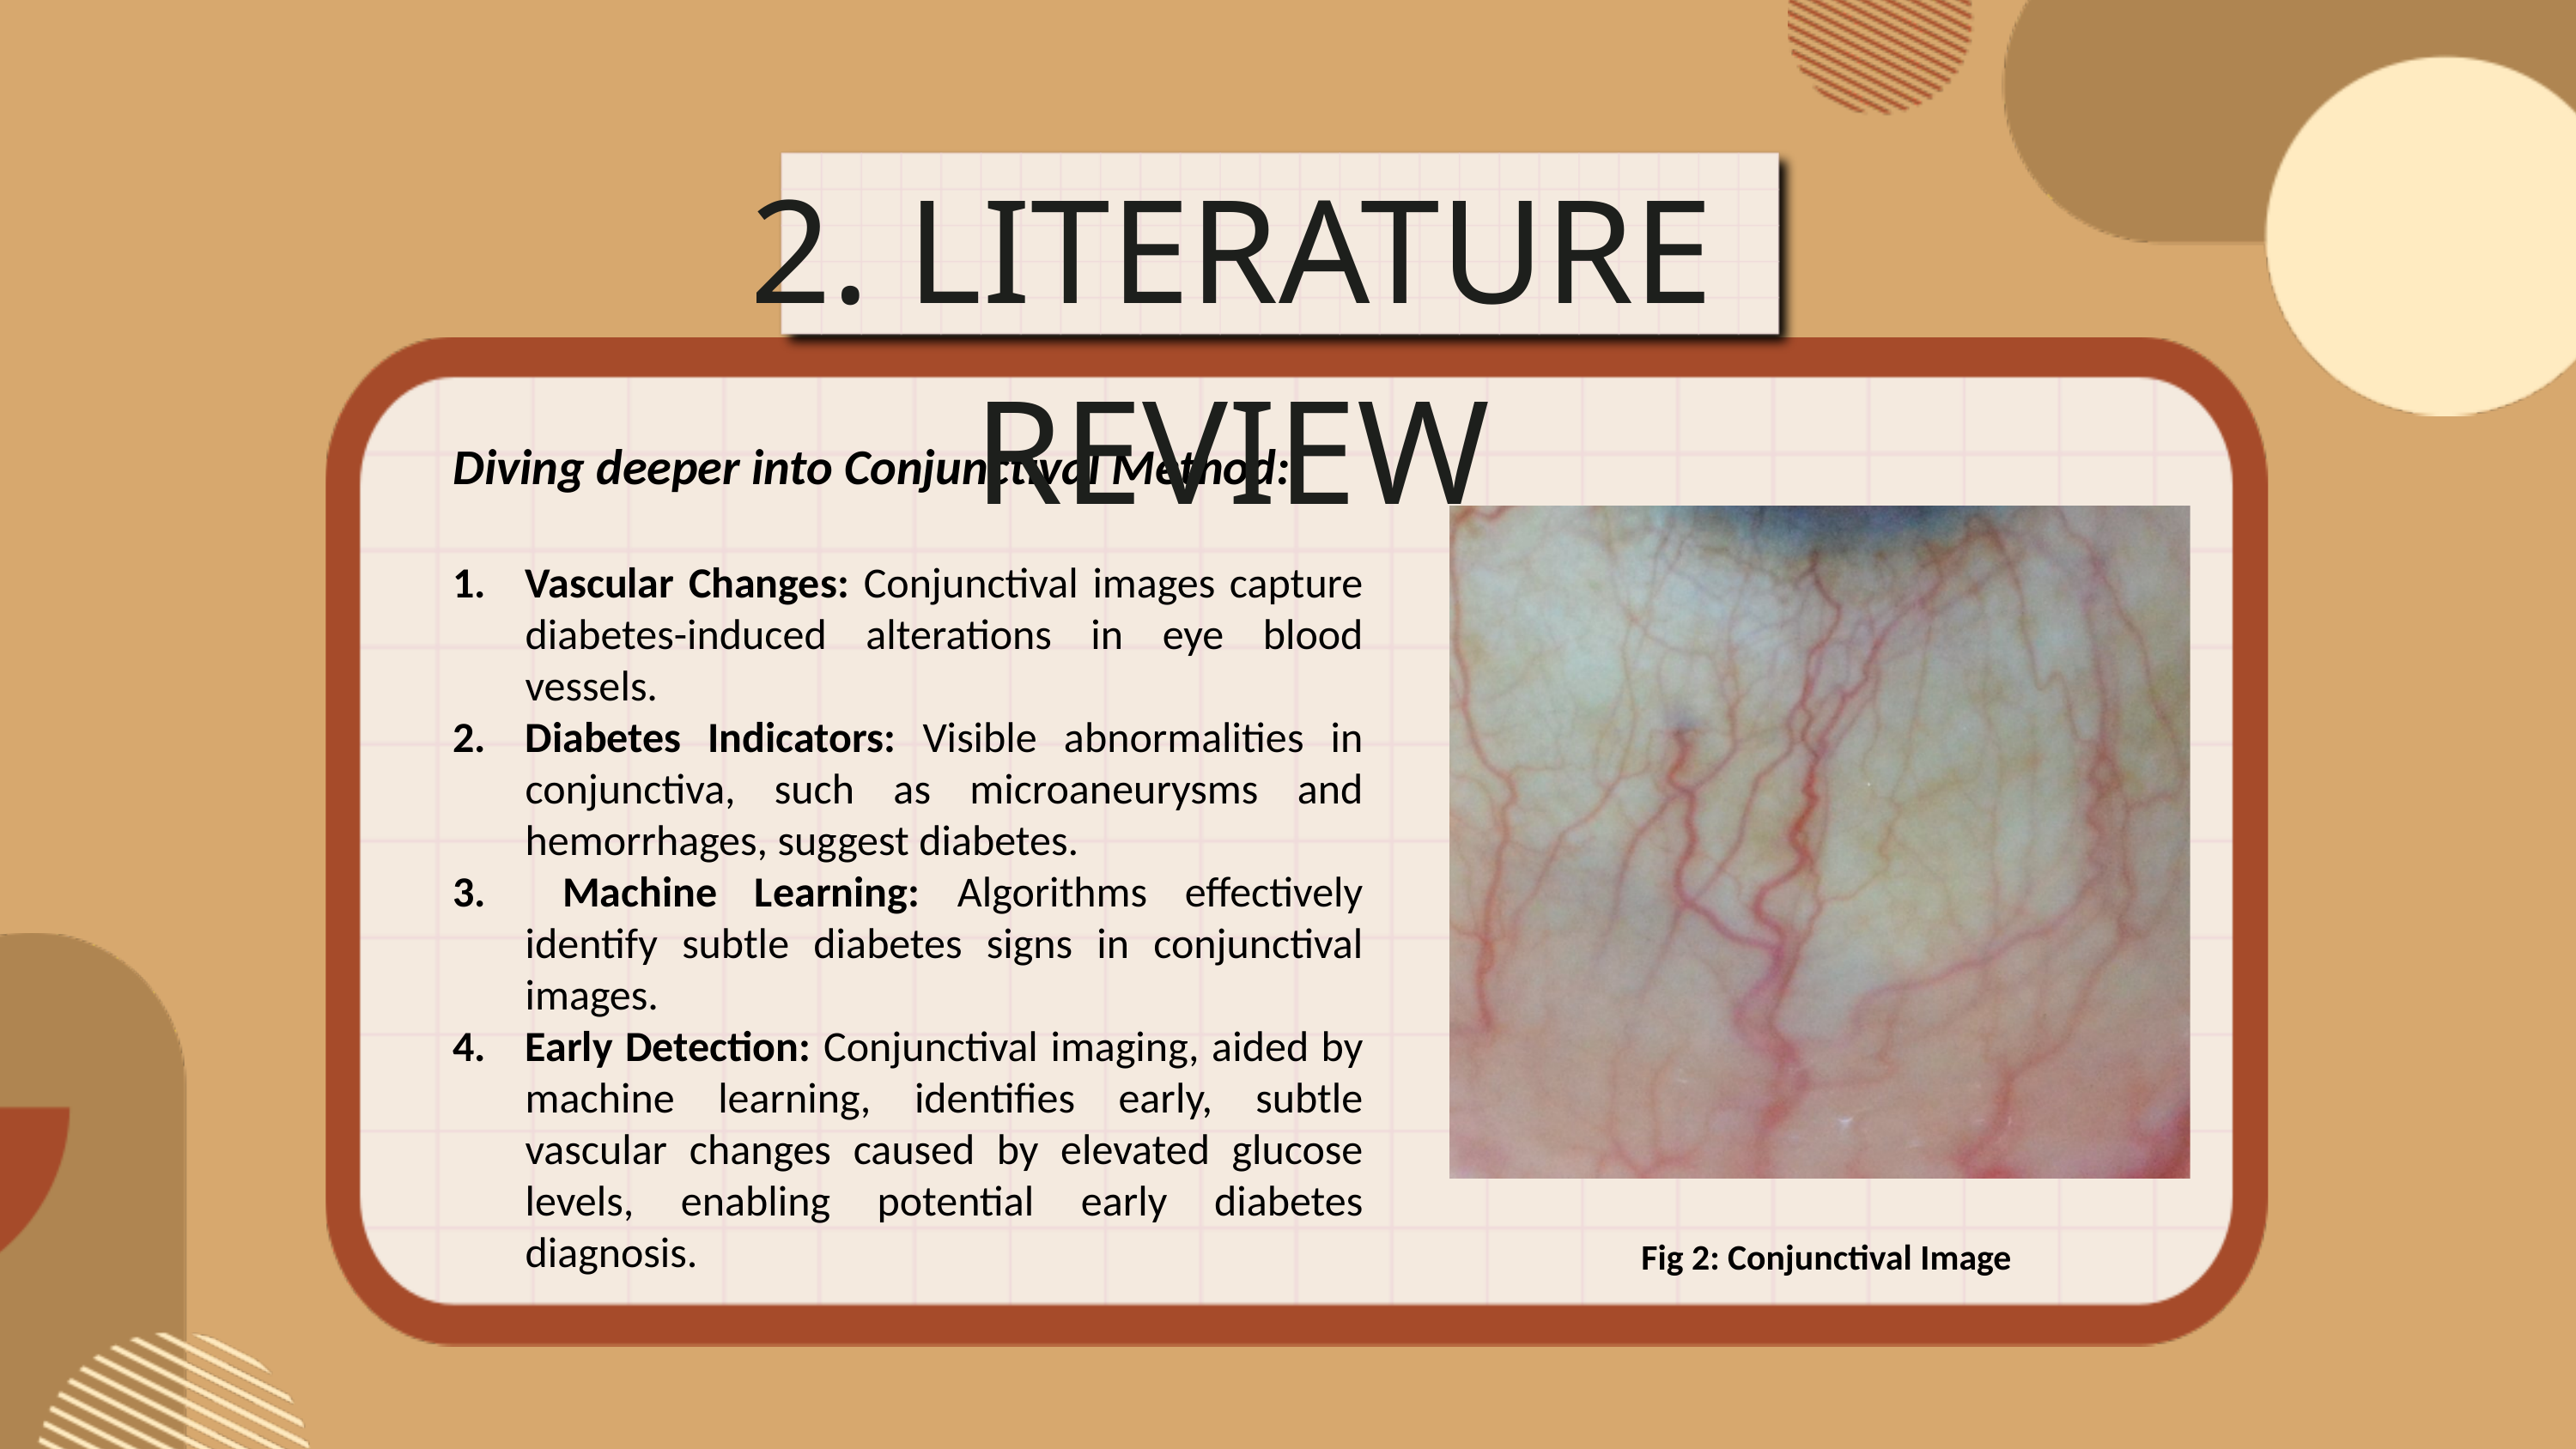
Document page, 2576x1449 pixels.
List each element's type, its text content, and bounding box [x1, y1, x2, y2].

text_box 2. LITERATURE REVIEW [549, 131, 1916, 533]
text_box [325, 337, 2269, 1347]
picture [1449, 506, 2190, 1179]
text_box [1787, 0, 2576, 416]
text_box Fig 2: Conjunctival Image [1601, 1202, 2052, 1277]
text_box [0, 933, 312, 1449]
text_box Diving deeper into Conjunctival Method: Vascular Changes: Conjunctival images capture diabetes-induced alterations in eye blood vessels. Diabetes Indicators: Visible abnormalities in conjunctiva, such as microaneurysms and hemorrhages, suggest diabetes. Machine Learning: Algorithms effectively identify subtle diabetes signs in conjunctival images. Early Detection: Conjunctival imaging, aided by machine learning, identifies early, subtle vascular changes caused by elevated glucose levels, enabling potential early diabetes diagnosis. [453, 434, 1364, 1276]
